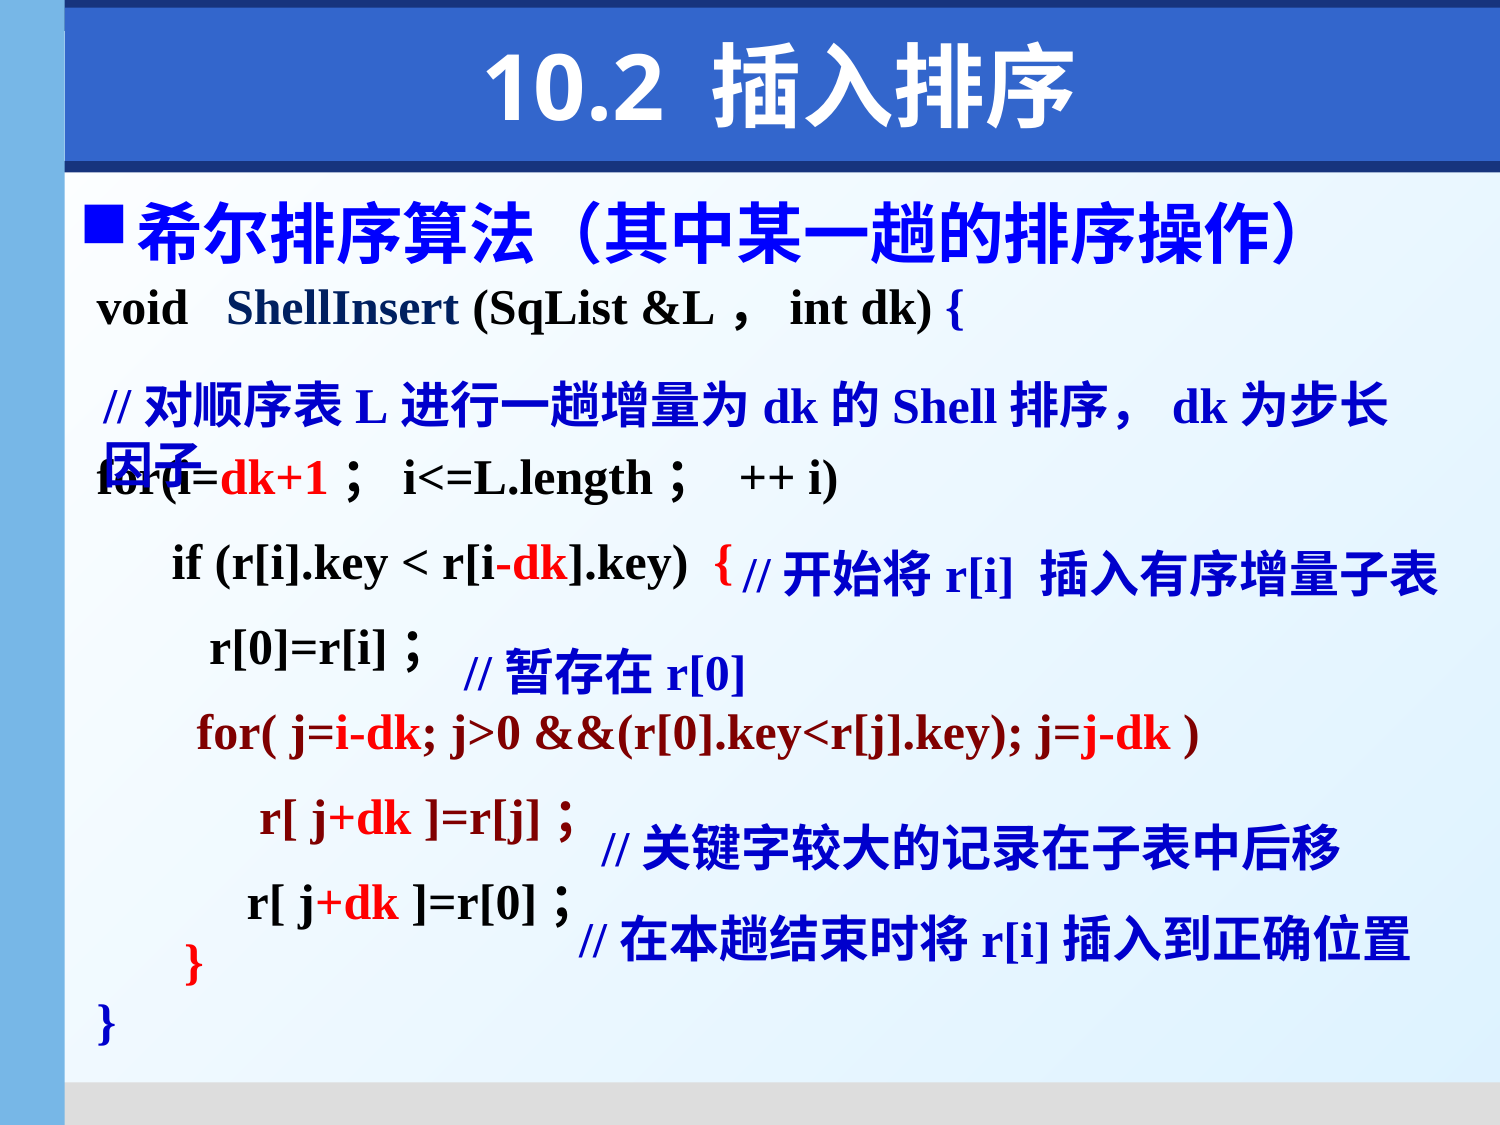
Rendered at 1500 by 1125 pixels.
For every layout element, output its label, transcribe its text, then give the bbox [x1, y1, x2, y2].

text_box void ShellInsert (SqList &L，int dk) { for(i=dk+1；i<=L.length； ++ i) if (r[i].key < r[i-dk].key) { r[0]=r[i]； for( j=i-dk; j>0 &&(r[0].key<r[j].key); j=j-dk ) r[ j+dk ]=r[j]； r[ j+dk ]=r[0]； } } [81, 267, 1432, 1057]
list 希尔排序算法（其中某一趟的排序操作） [64, 184, 1471, 1071]
title 10.2 插入排序 [88, 19, 1471, 149]
text_box //对顺序表L进行一趟增量为dk的Shell排序，dk为步长因子 [88, 365, 1444, 501]
text_box //暂存在r[0] [449, 633, 762, 709]
text_box //在本趟结束时将r[i]插入到正确位置 [564, 900, 1428, 976]
text_box //开始将r[i] 插入有序增量子表 [728, 535, 1454, 611]
text_box //关键字较大的记录在子表中后移 [586, 808, 1357, 884]
